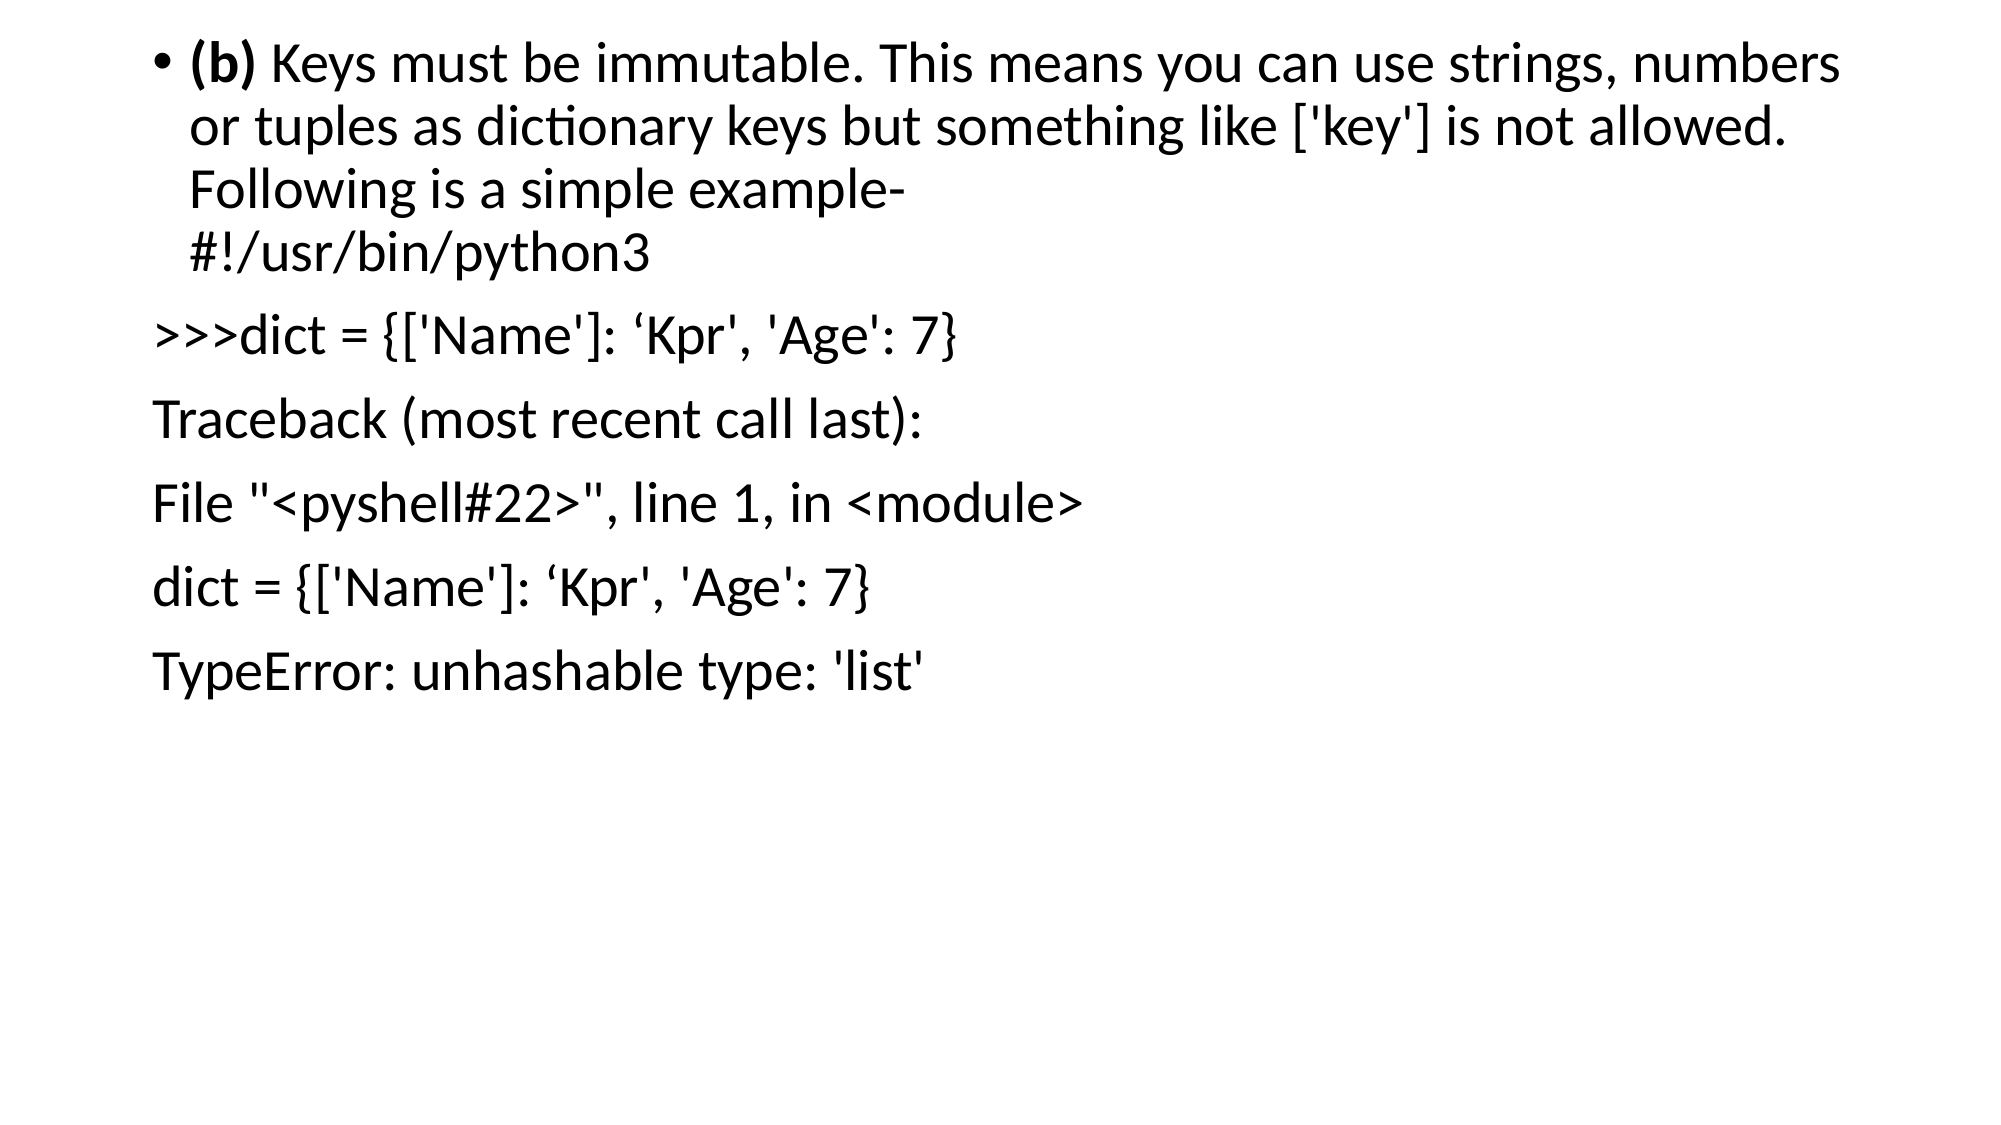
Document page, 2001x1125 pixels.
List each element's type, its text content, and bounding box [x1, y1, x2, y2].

list (b) Keys must be immutable. This means you can use strings, numbers or tuples as dictionary keys but something like ['key'] is not allowed. Following is a simple example- #!/usr/bin/python3 >>>dict = {['Name']: ‘Kpr', 'Age': 7} Traceback (most recent call last): File "<pyshell#22>", line 1, in <module> dict = {['Name']: ‘Kpr', 'Age': 7} TypeError: unhashable type: 'list' [137, 24, 1863, 1106]
